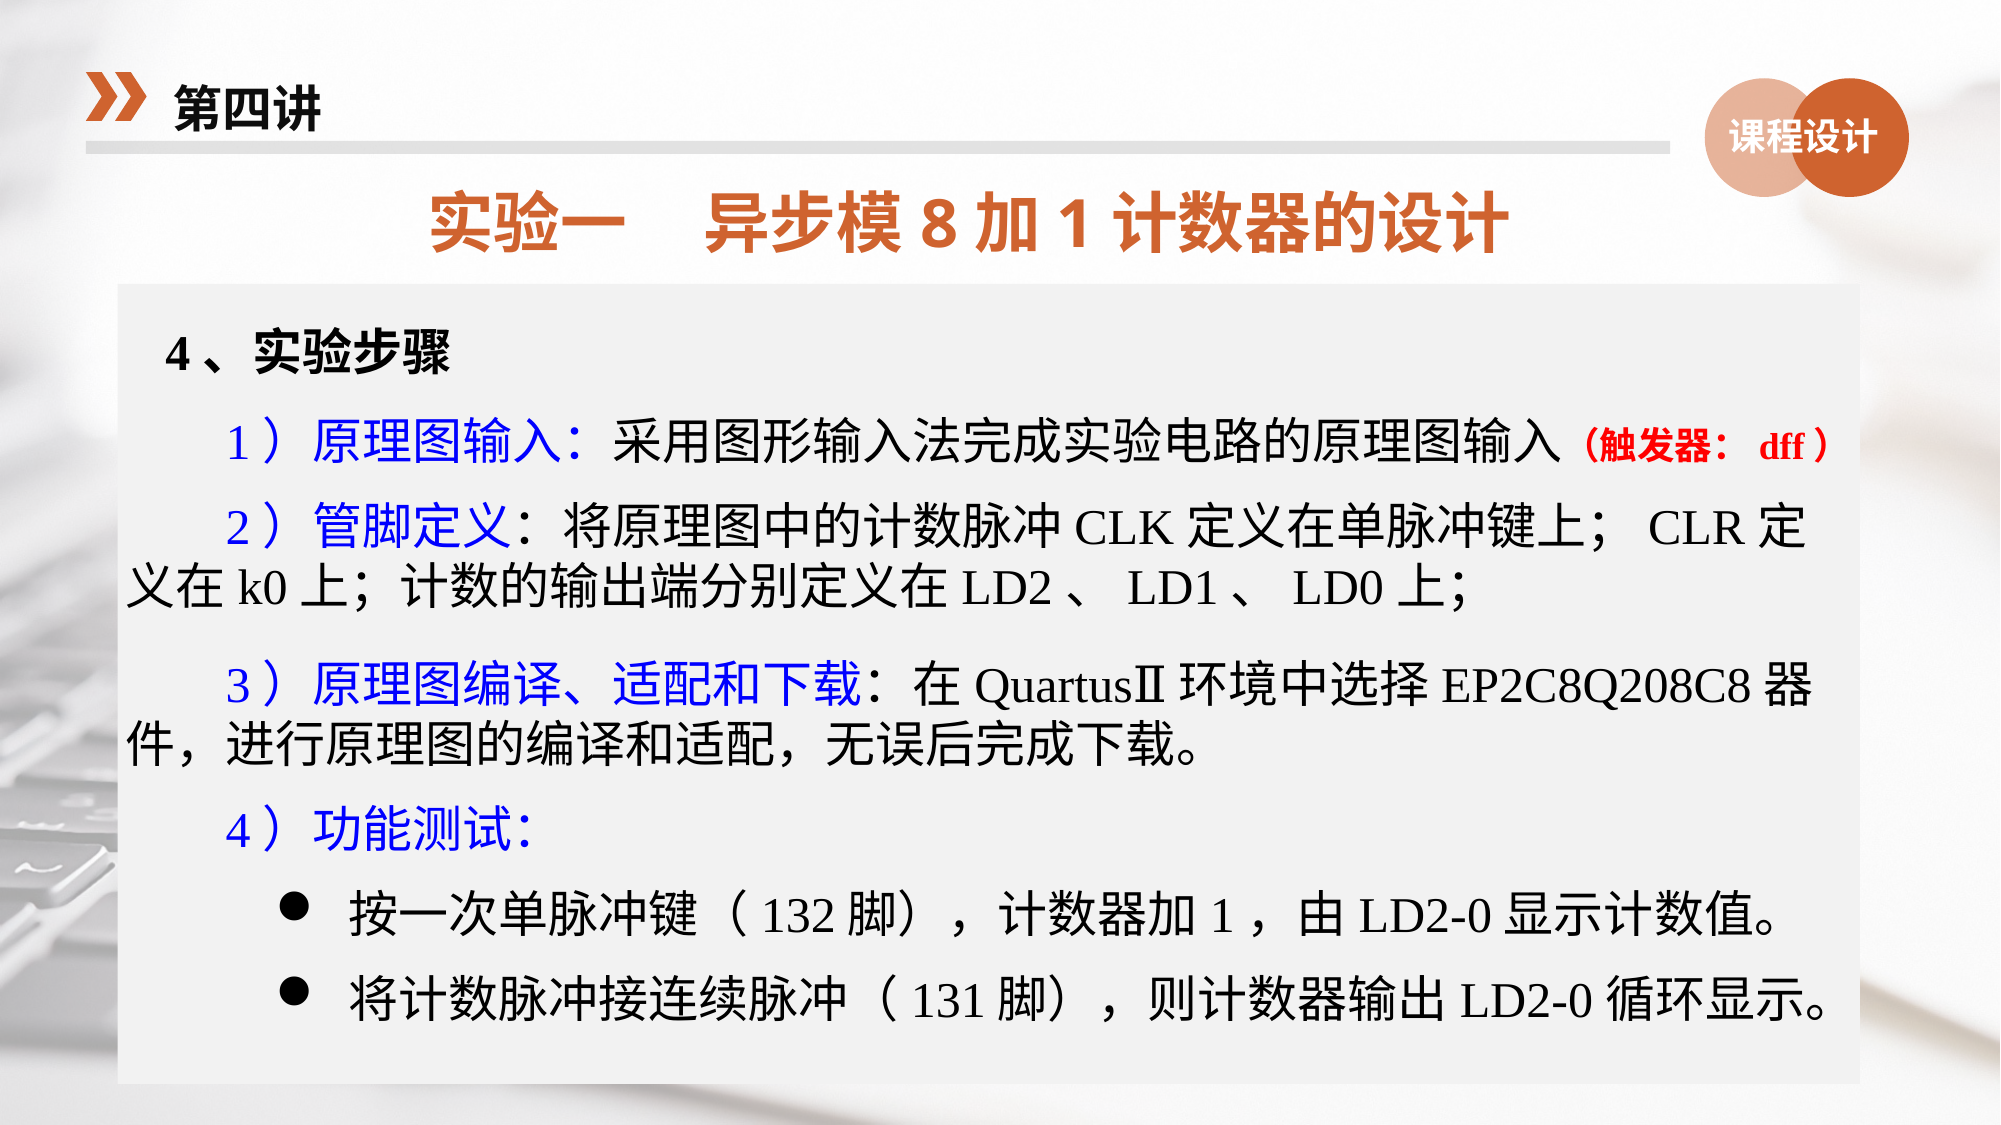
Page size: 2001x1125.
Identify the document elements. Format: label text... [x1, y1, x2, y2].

text_box [85, 140, 1671, 154]
text_box 第四讲 [157, 40, 825, 146]
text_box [85, 71, 147, 122]
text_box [117, 283, 1861, 1085]
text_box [1704, 77, 1910, 198]
text_box 实验一 异步模8加1计数器的设计 [115, 173, 1824, 268]
